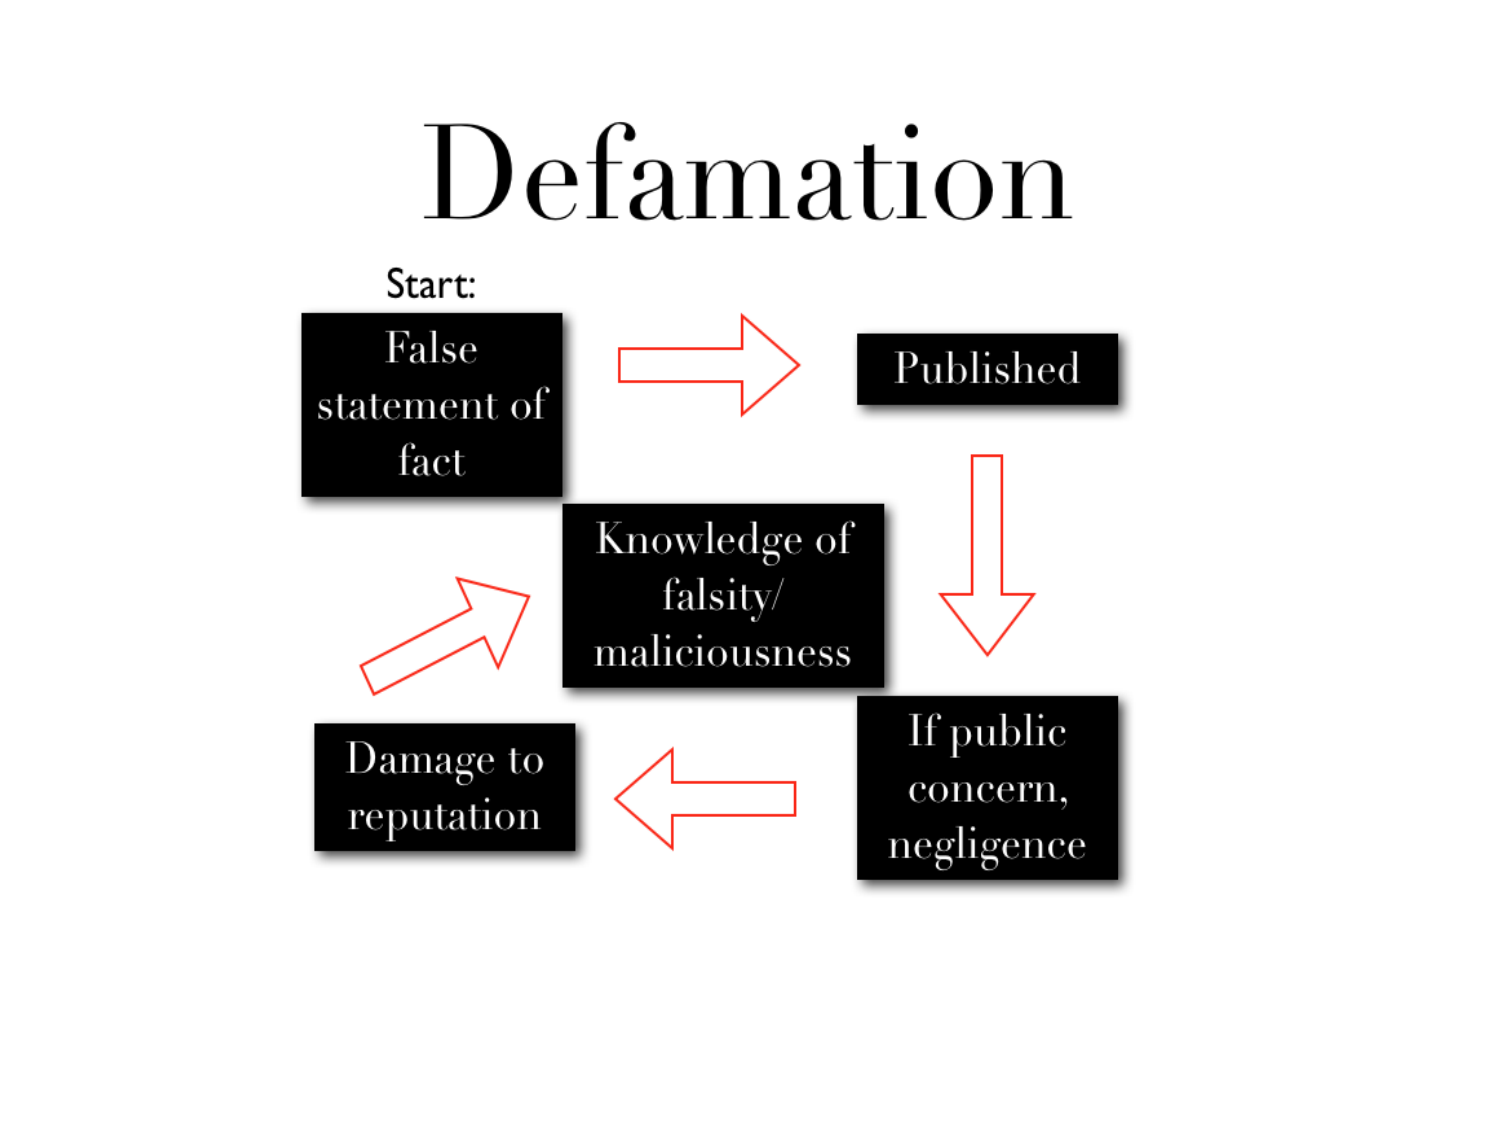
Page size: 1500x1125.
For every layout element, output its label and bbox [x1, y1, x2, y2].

picture [237, 99, 1263, 913]
